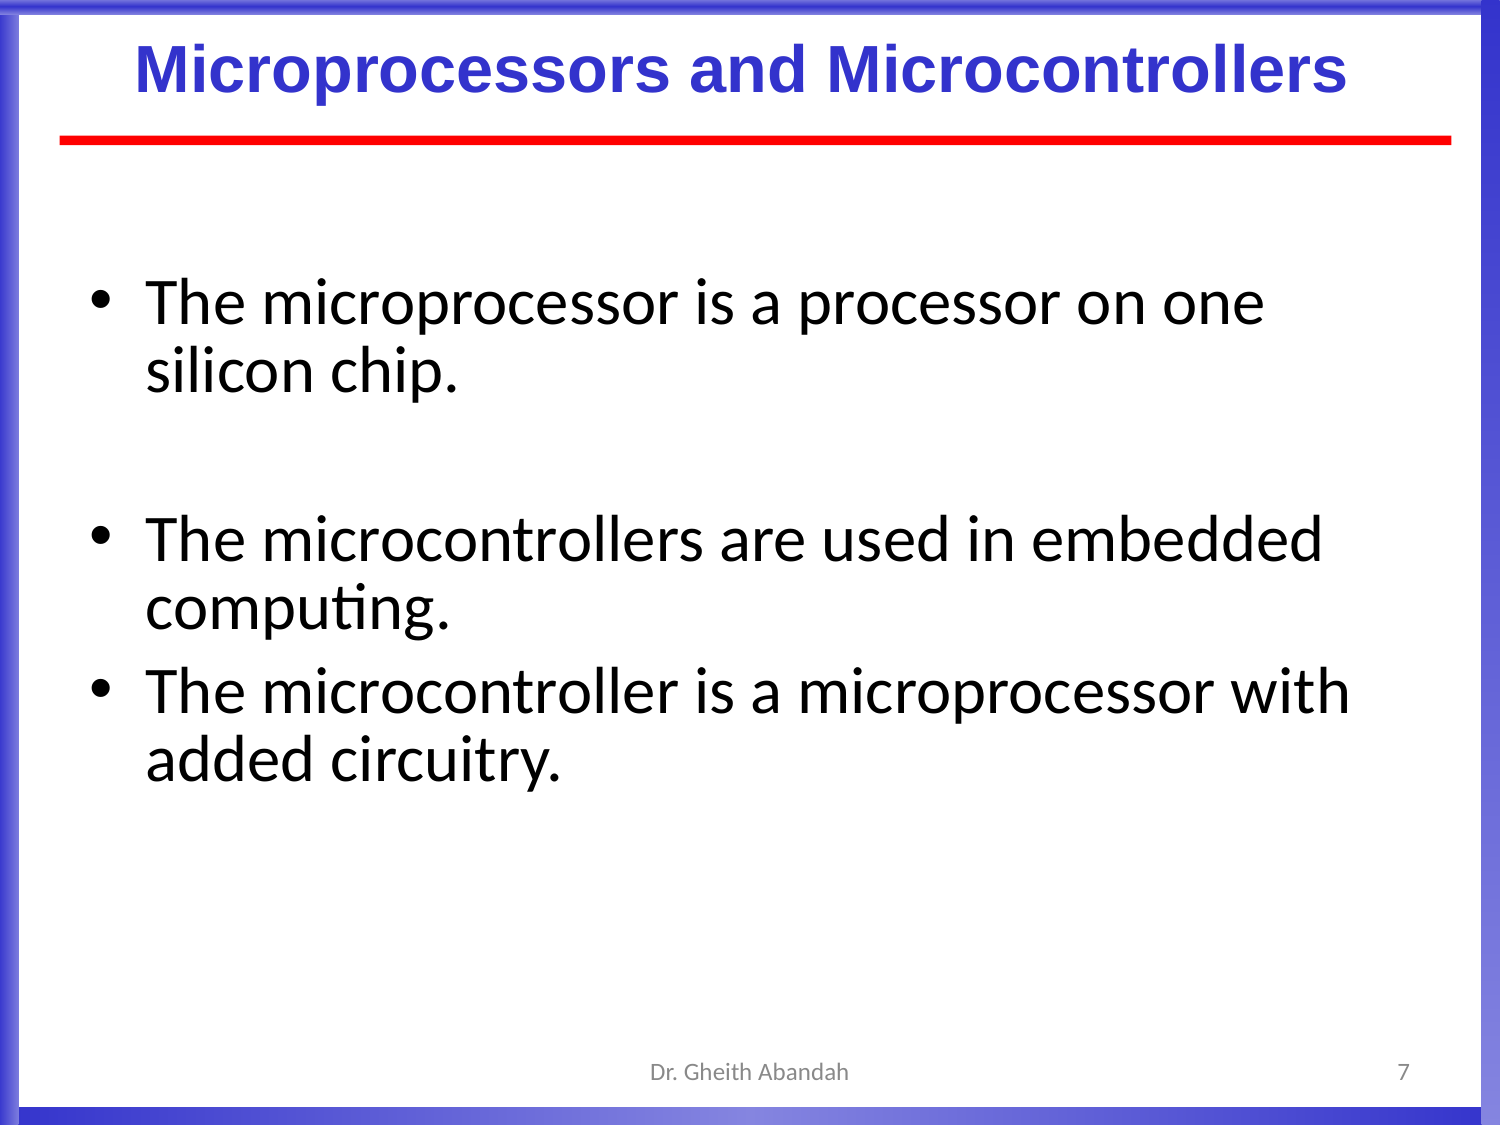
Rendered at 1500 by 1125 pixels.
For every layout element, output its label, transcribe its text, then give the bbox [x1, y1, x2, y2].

text_box 7 [1074, 1042, 1425, 1103]
text_box Microprocessors and Microcontrollers [67, 0, 1418, 144]
text_box Dr. Gheith Abandah [512, 1042, 988, 1103]
text_box The microprocessor is a processor on one silicon chip. The microcontrollers are used in embedded computing. The microcontroller is a microprocessor with added circuitry. [74, 262, 1425, 1005]
